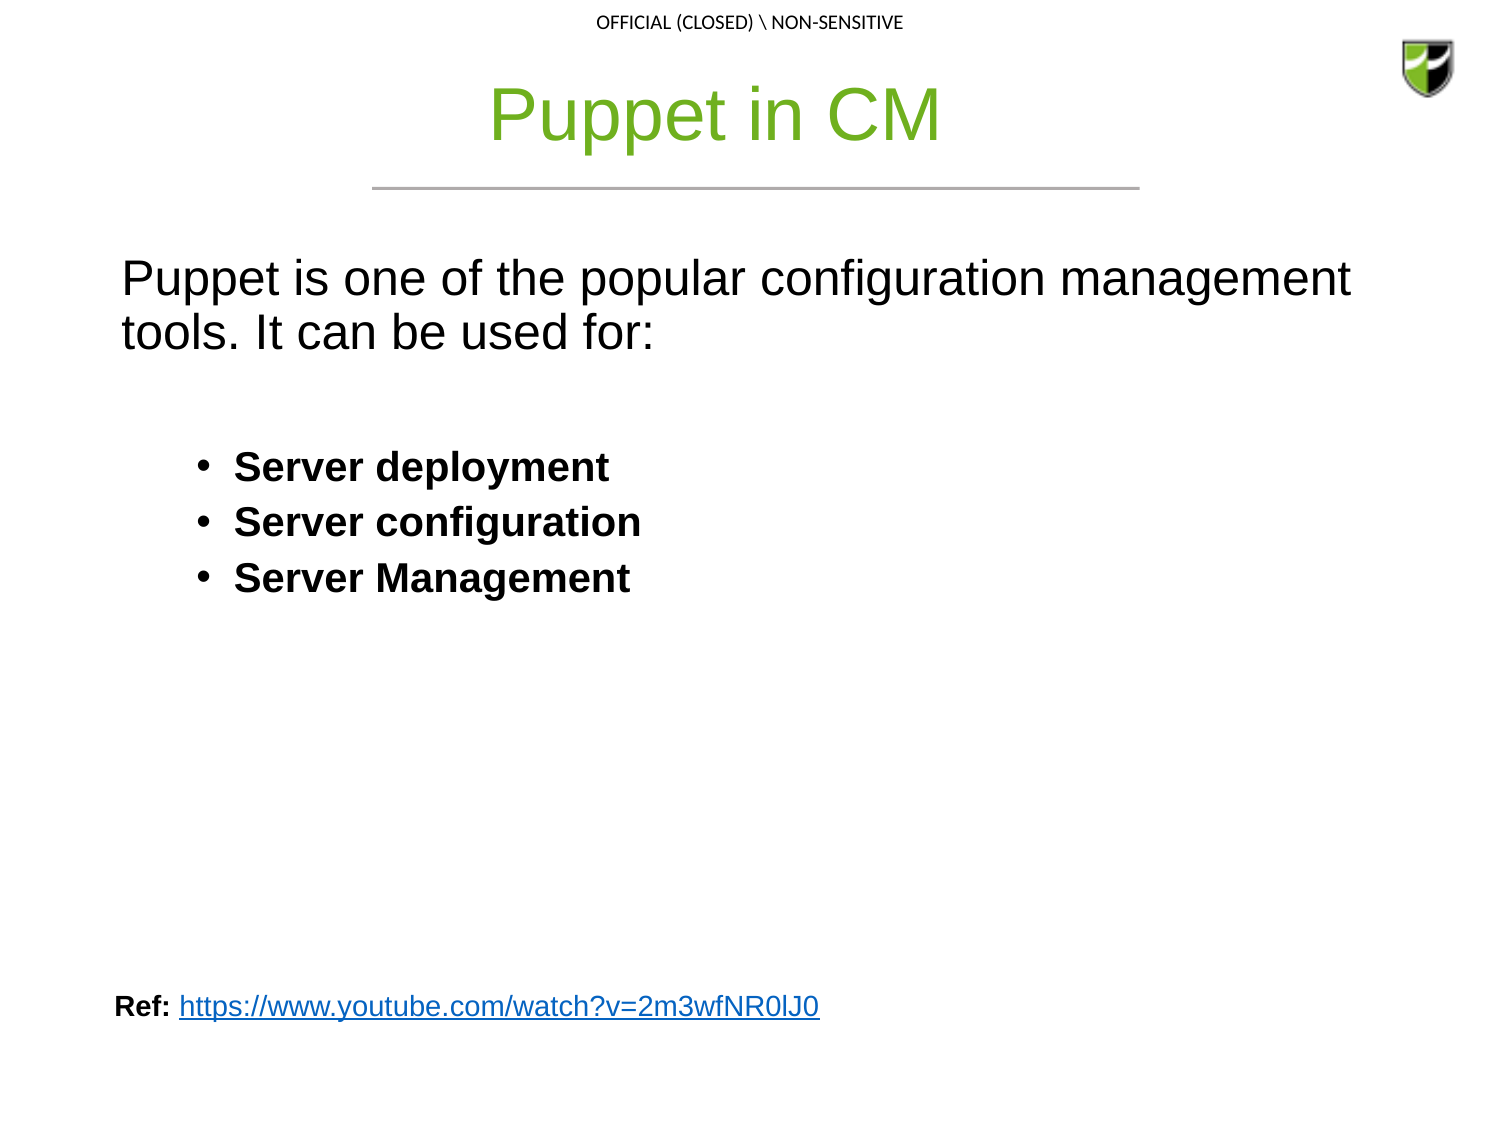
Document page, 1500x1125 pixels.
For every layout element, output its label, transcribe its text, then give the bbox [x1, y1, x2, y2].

text_box Ref: https://www.youtube.com/watch?v=2m3wfNR0lJ0 [99, 980, 835, 1030]
title Puppet in CM [0, 63, 1458, 168]
list Puppet is one of the popular configuration management tools. It can be used for: Server deployment Server configuration Server Management [106, 244, 1443, 1062]
picture [1388, 27, 1472, 113]
